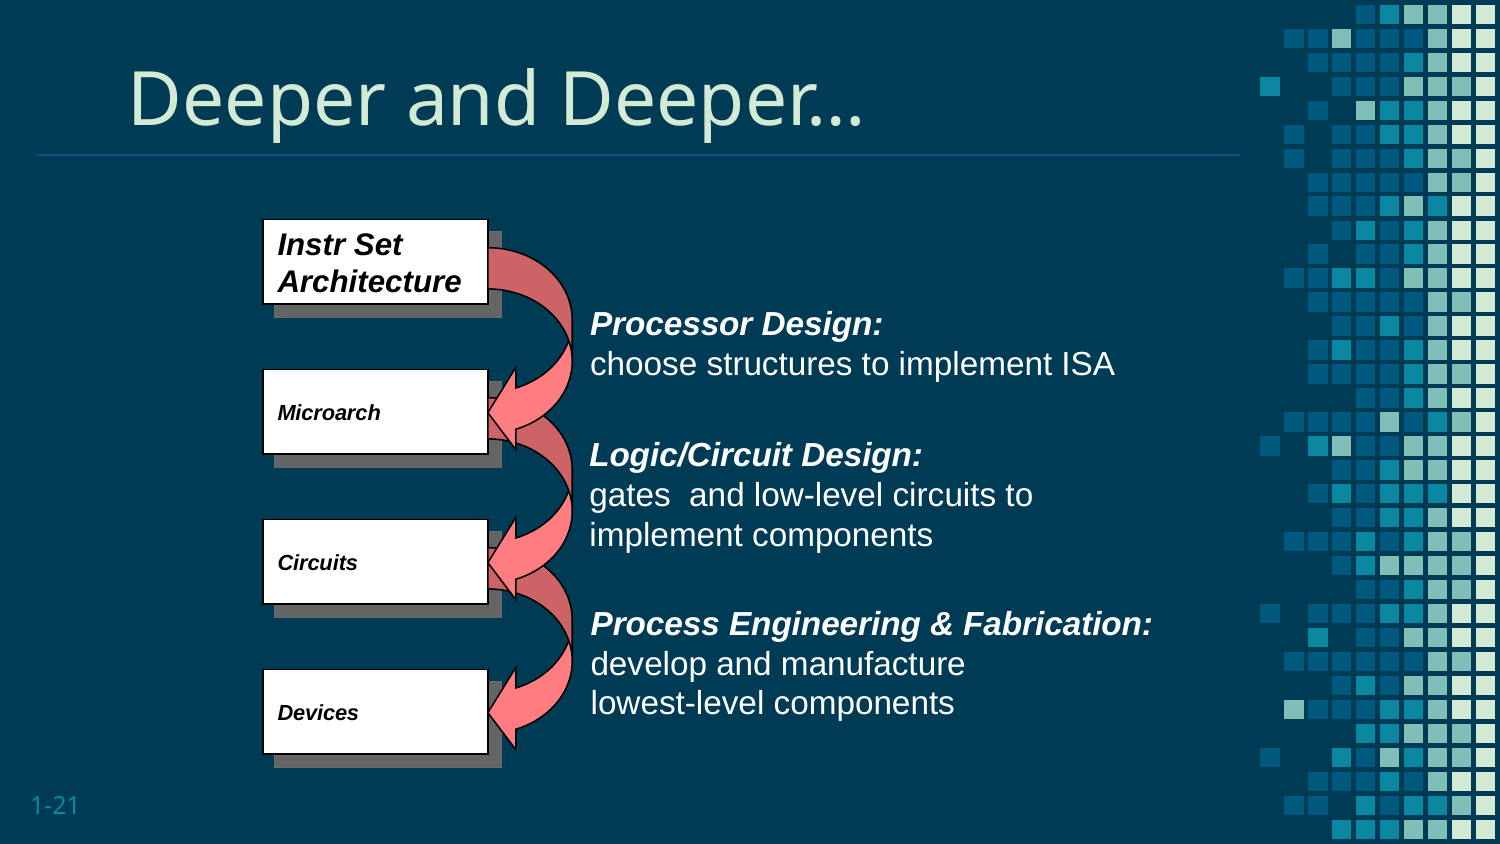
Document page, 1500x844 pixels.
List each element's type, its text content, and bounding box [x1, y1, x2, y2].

text_box [487, 247, 573, 450]
text_box Microarch [262, 369, 488, 454]
slide_number 1-21 [15, 774, 105, 839]
text_box Devices [262, 669, 488, 754]
text_box [487, 416, 573, 600]
text_box Process Engineering & Fabrication: develop and manufacture lowest-level components [575, 594, 1169, 729]
text_box Circuits [262, 519, 488, 604]
text_box Instr Set Architecture [262, 219, 488, 304]
title Deeper and Deeper… [112, 14, 1222, 156]
text_box Logic/Circuit Design: gates and low-level circuits to implement components [574, 425, 1049, 561]
text_box Processor Design: choose structures to implement ISA [575, 294, 1132, 389]
text_box [487, 566, 573, 750]
